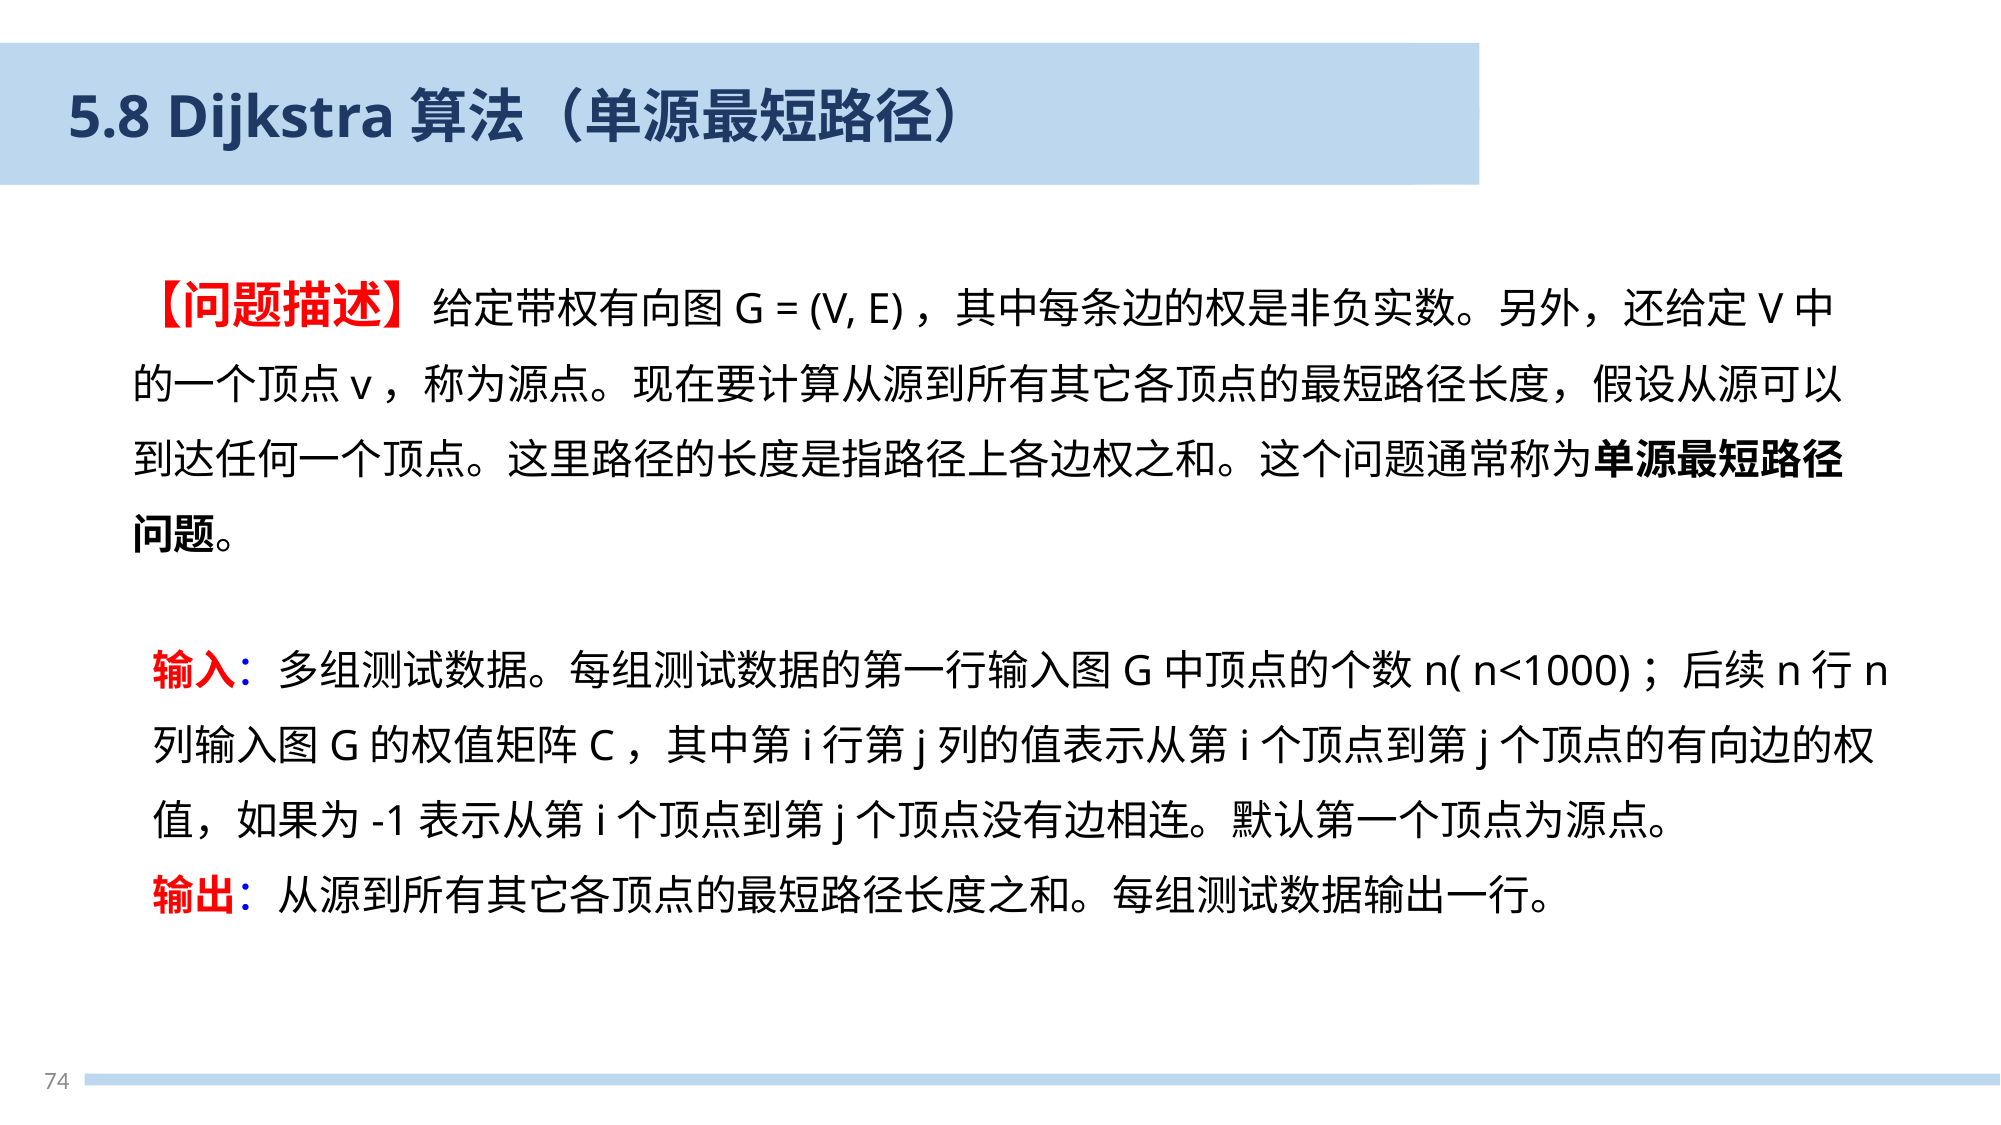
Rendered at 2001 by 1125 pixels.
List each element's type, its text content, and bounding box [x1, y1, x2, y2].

slide_number 74 [0, 1049, 85, 1110]
list 5.8 Dijkstra算法（单源最短路径） [0, 42, 1480, 185]
text_box 输入：多组测试数据。每组测试数据的第一行输入图G中顶点的个数n( n<1000)；后续n行n列输入图G的权值矩阵C，其中第i行第j列的值表示从第i个顶点到第j个顶点的有向边的权值，如果为-1表示从第i个顶点到第j个顶点没有边相连。默认第一个顶点为源点。 输出：从源到所有其它各顶点的最短路径长度之和。每组测试数据输出一行。 [137, 611, 1916, 977]
text_box 【问题描述】给定带权有向图G = (V, E)，其中每条边的权是非负实数。另外，还给定V中的一个顶点v，称为源点。现在要计算从源到所有其它各顶点的最短路径长度，假设从源可以到达任何一个顶点。这里路径的长度是指路径上各边权之和。这个问题通常称为单源最短路径问题。 [117, 235, 1863, 566]
